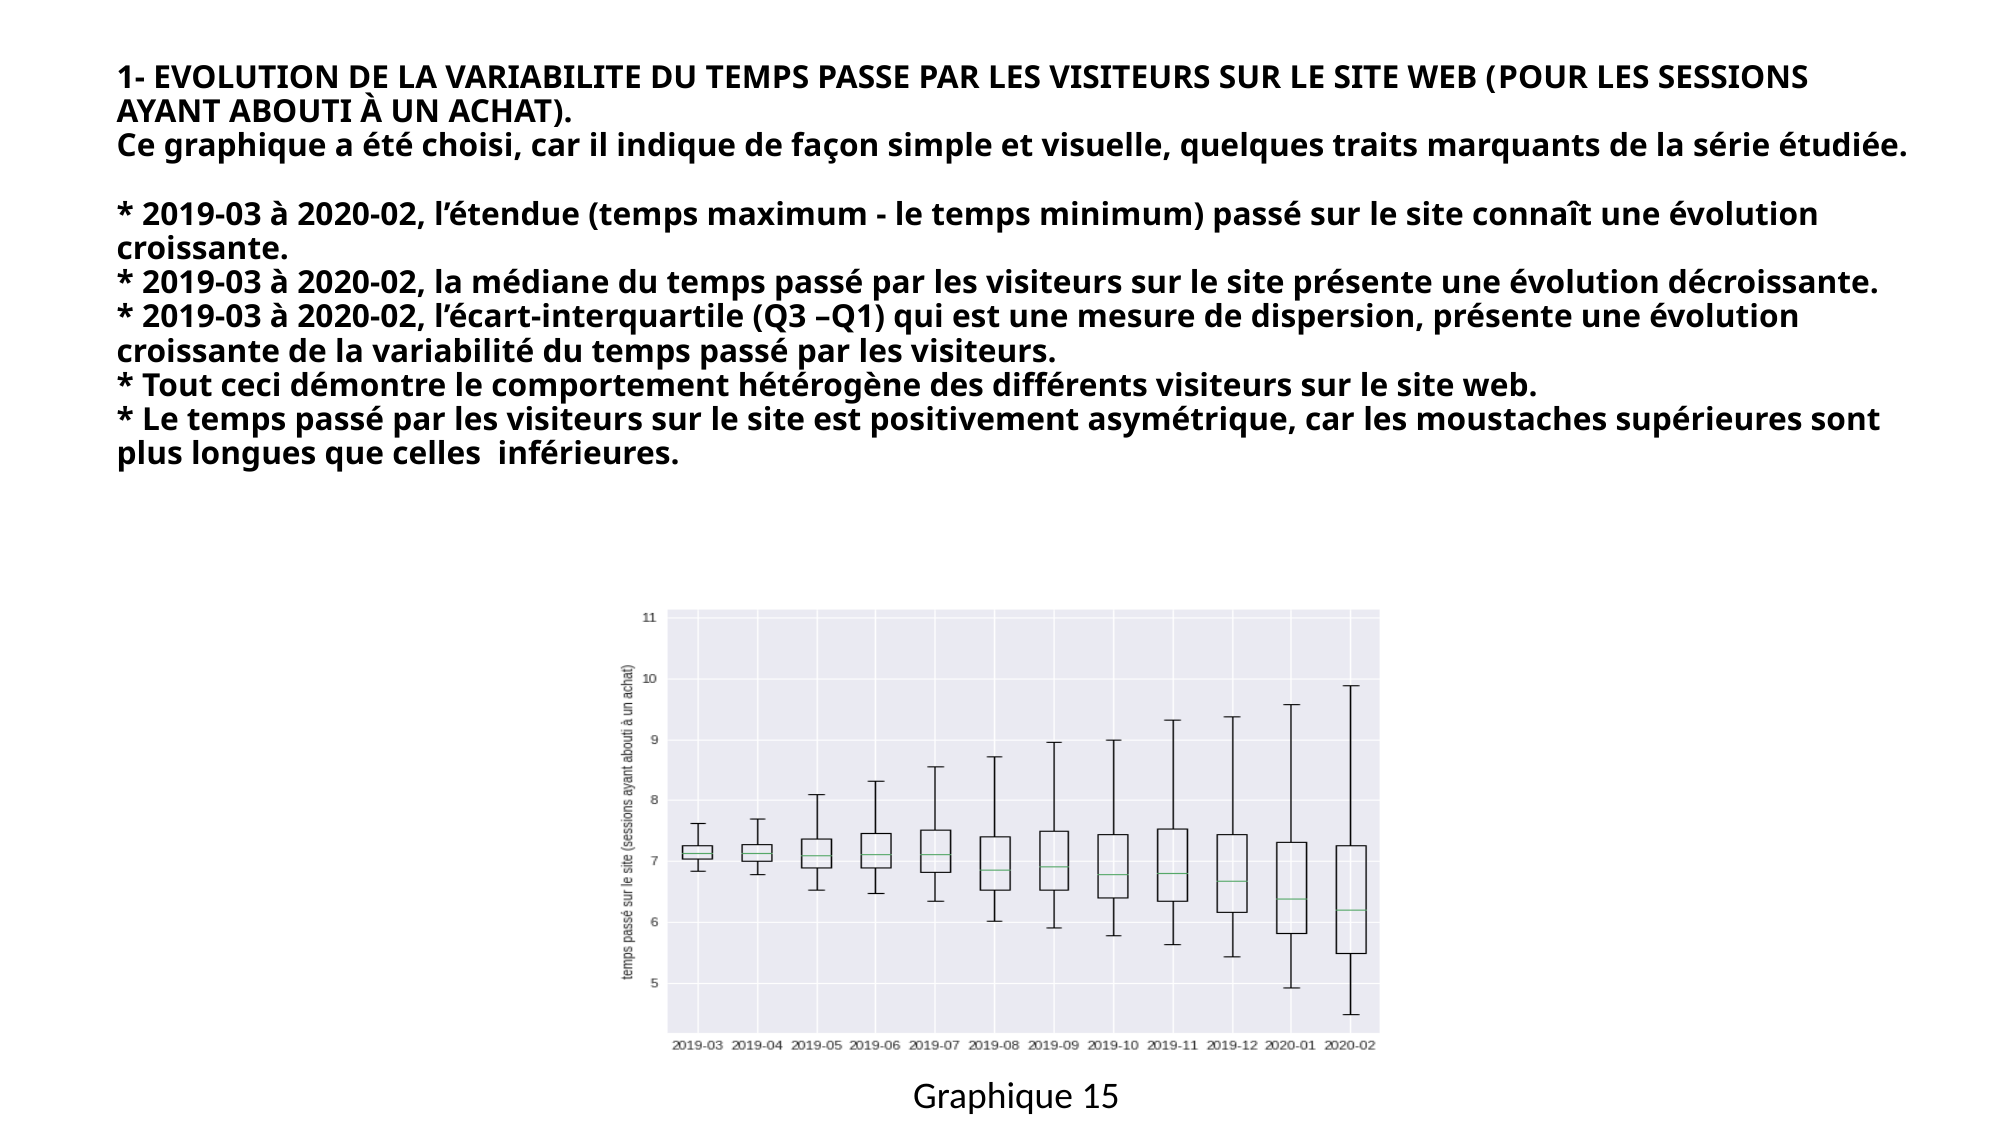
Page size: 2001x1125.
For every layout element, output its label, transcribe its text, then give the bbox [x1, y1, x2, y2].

text_box Graphique 15 [898, 1103, 1136, 1124]
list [553, 543, 1472, 1103]
title 1- EVOLUTION DE LA VARIABILITE DU TEMPS PASSE PAR LES VISITEURS SUR LE SITE WEB (Pour les sessions ayant abouti à un achat). Ce graphique a été choisi, car il indique de façon simple et visuelle, quelques traits marquants de la série étudiée. * 2019-03 à 2020-02, l’étendue (temps maximum - le temps minimum) passé sur le site connaît une évolution croissante. * 2019-03 à 2020-02, la médiane du temps passé par les visiteurs sur le site présente une évolution décroissante. * 2019-03 à 2020-02, l’écart-interquartile (Q3 –Q1) qui est une mesure de dispersion, présente une évolution croissante de la variabilité du temps passé par les visiteurs. * Tout ceci démontre le comportement hétérogène des différents visiteurs sur le site web. * Le temps passé par les visiteurs sur le site est positivement asymétrique, car les moustaches supérieures sont plus longues que celles inférieures. [101, 42, 1927, 491]
